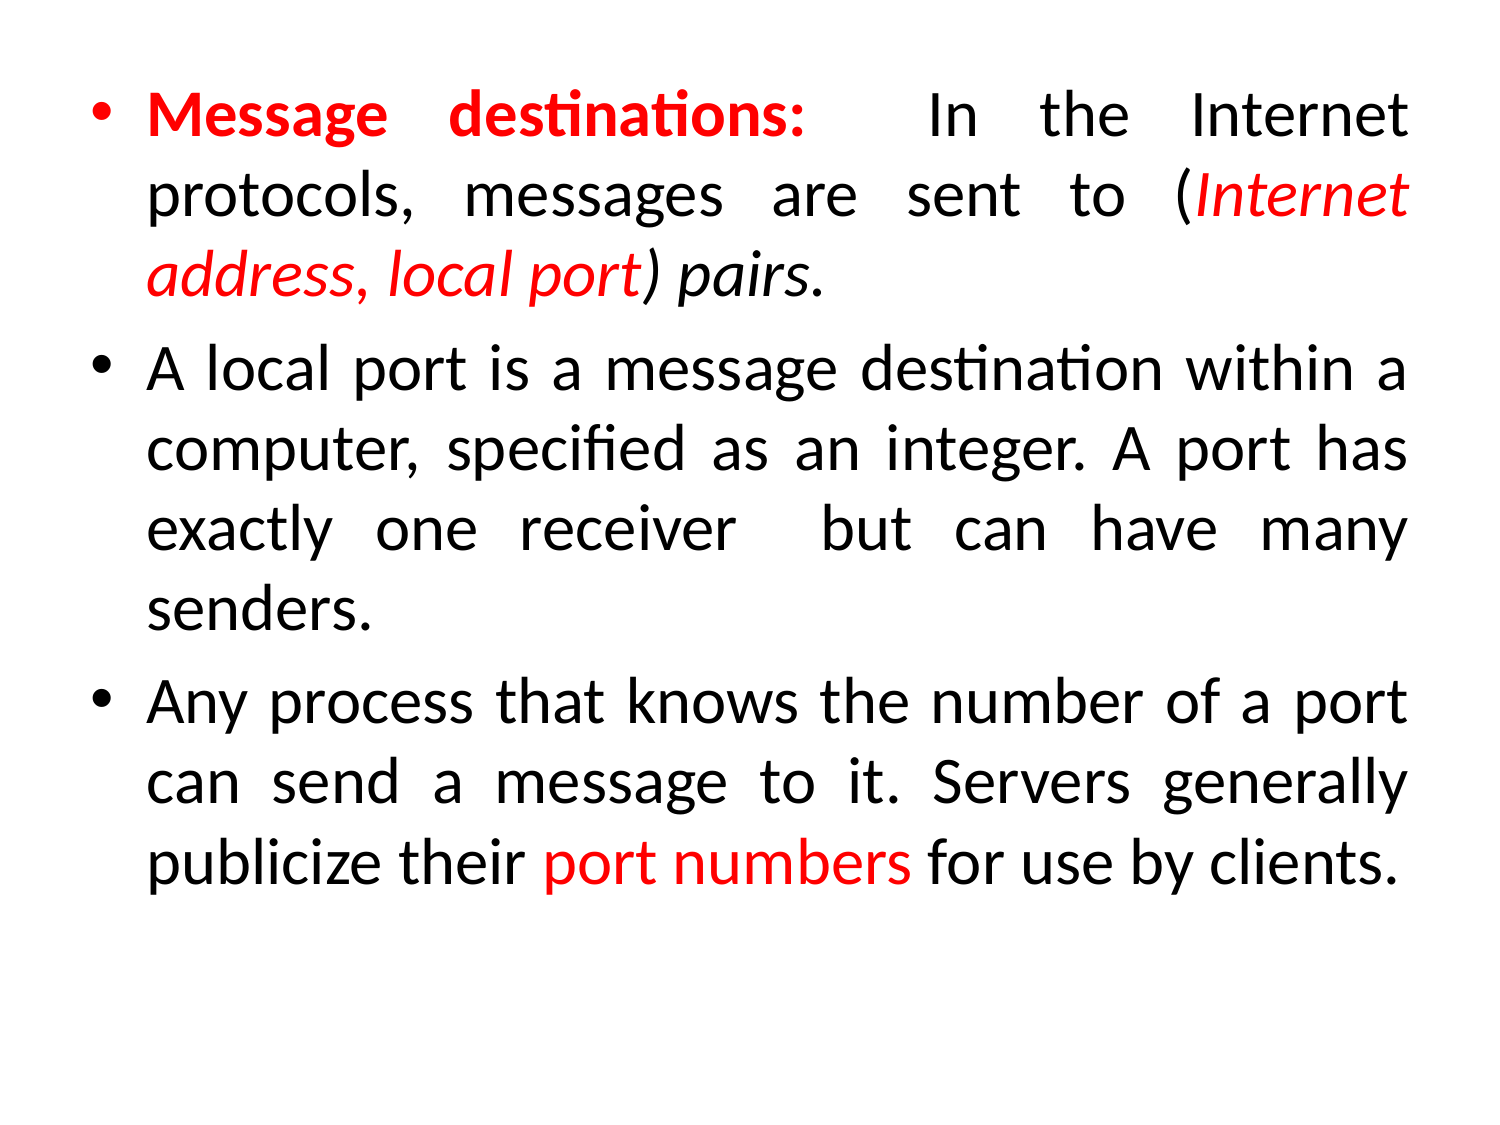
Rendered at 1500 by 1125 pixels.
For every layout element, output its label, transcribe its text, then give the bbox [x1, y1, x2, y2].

list Message destinations: In the Internet protocols, messages are sent to (Internet address, local port) pairs. A local port is a message destination within a computer, specified as an integer. A port has exactly one receiver but can have many senders. Any process that knows the number of a port can send a message to it. Servers generally publicize their port numbers for use by clients. [75, 62, 1425, 1005]
